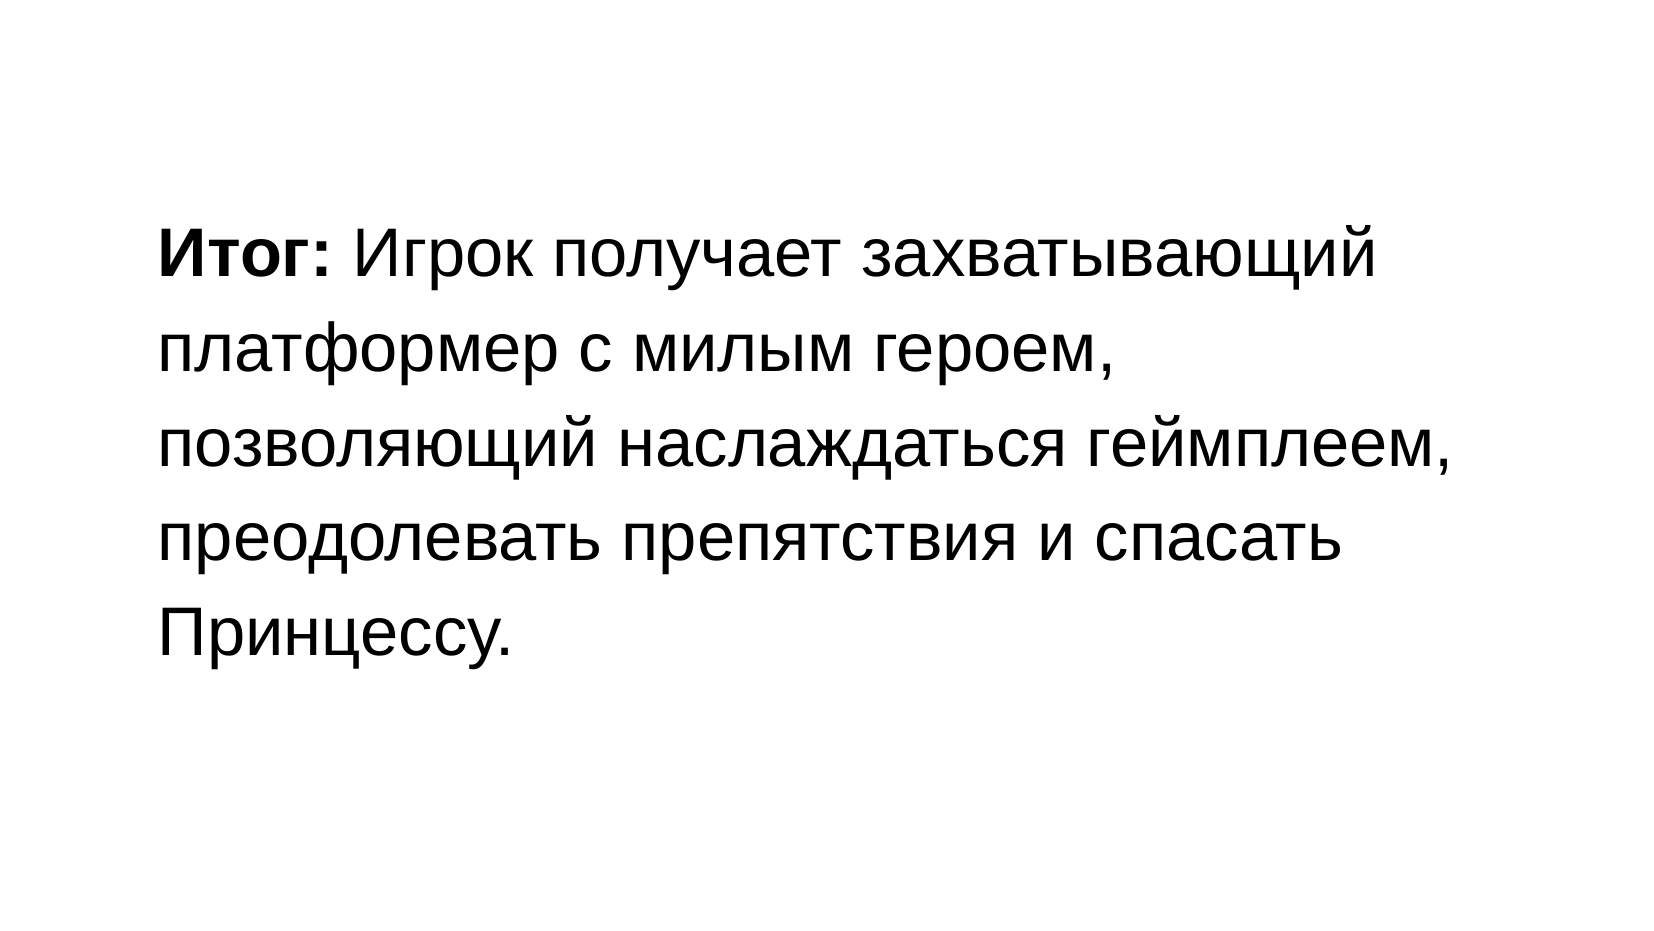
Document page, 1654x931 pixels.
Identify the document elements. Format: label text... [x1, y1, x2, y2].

list Итог: Игрок получает захватывающий платформер с милым героем, позволяющий наслаждаться геймплеем, преодолевать препятствия и спасать Принцессу. [82, 195, 1571, 735]
